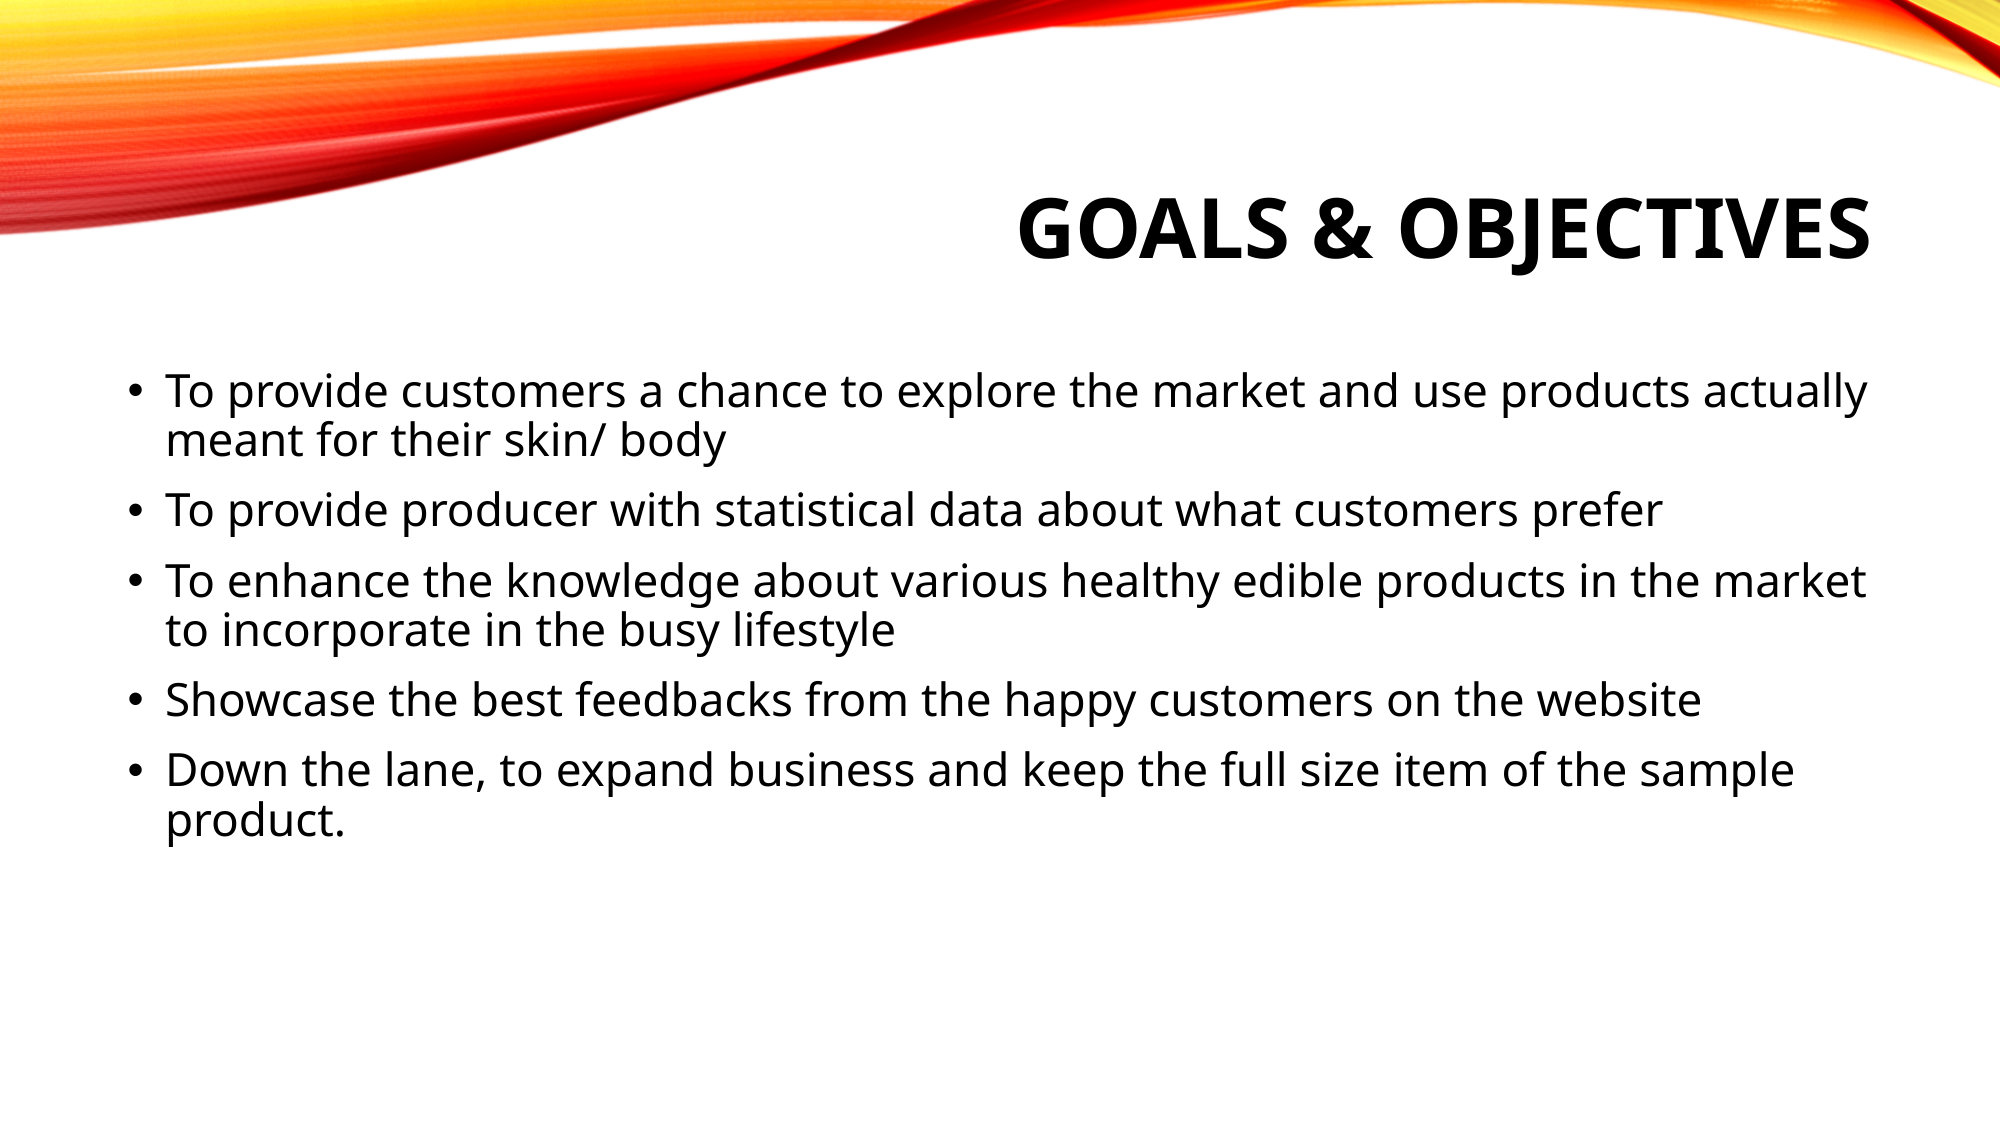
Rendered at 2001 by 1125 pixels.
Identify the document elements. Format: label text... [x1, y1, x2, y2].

picture [0, 0, 2000, 237]
title Goals & Objectives [474, 125, 1888, 338]
list To provide customers a chance to explore the market and use products actually meant for their skin/ body To provide producer with statistical data about what customers prefer To enhance the knowledge about various healthy edible products in the market to incorporate in the busy lifestyle Showcase the best feedbacks from the happy customers on the website Down the lane, to expand business and keep the full size item of the sample product. [112, 360, 1888, 1021]
